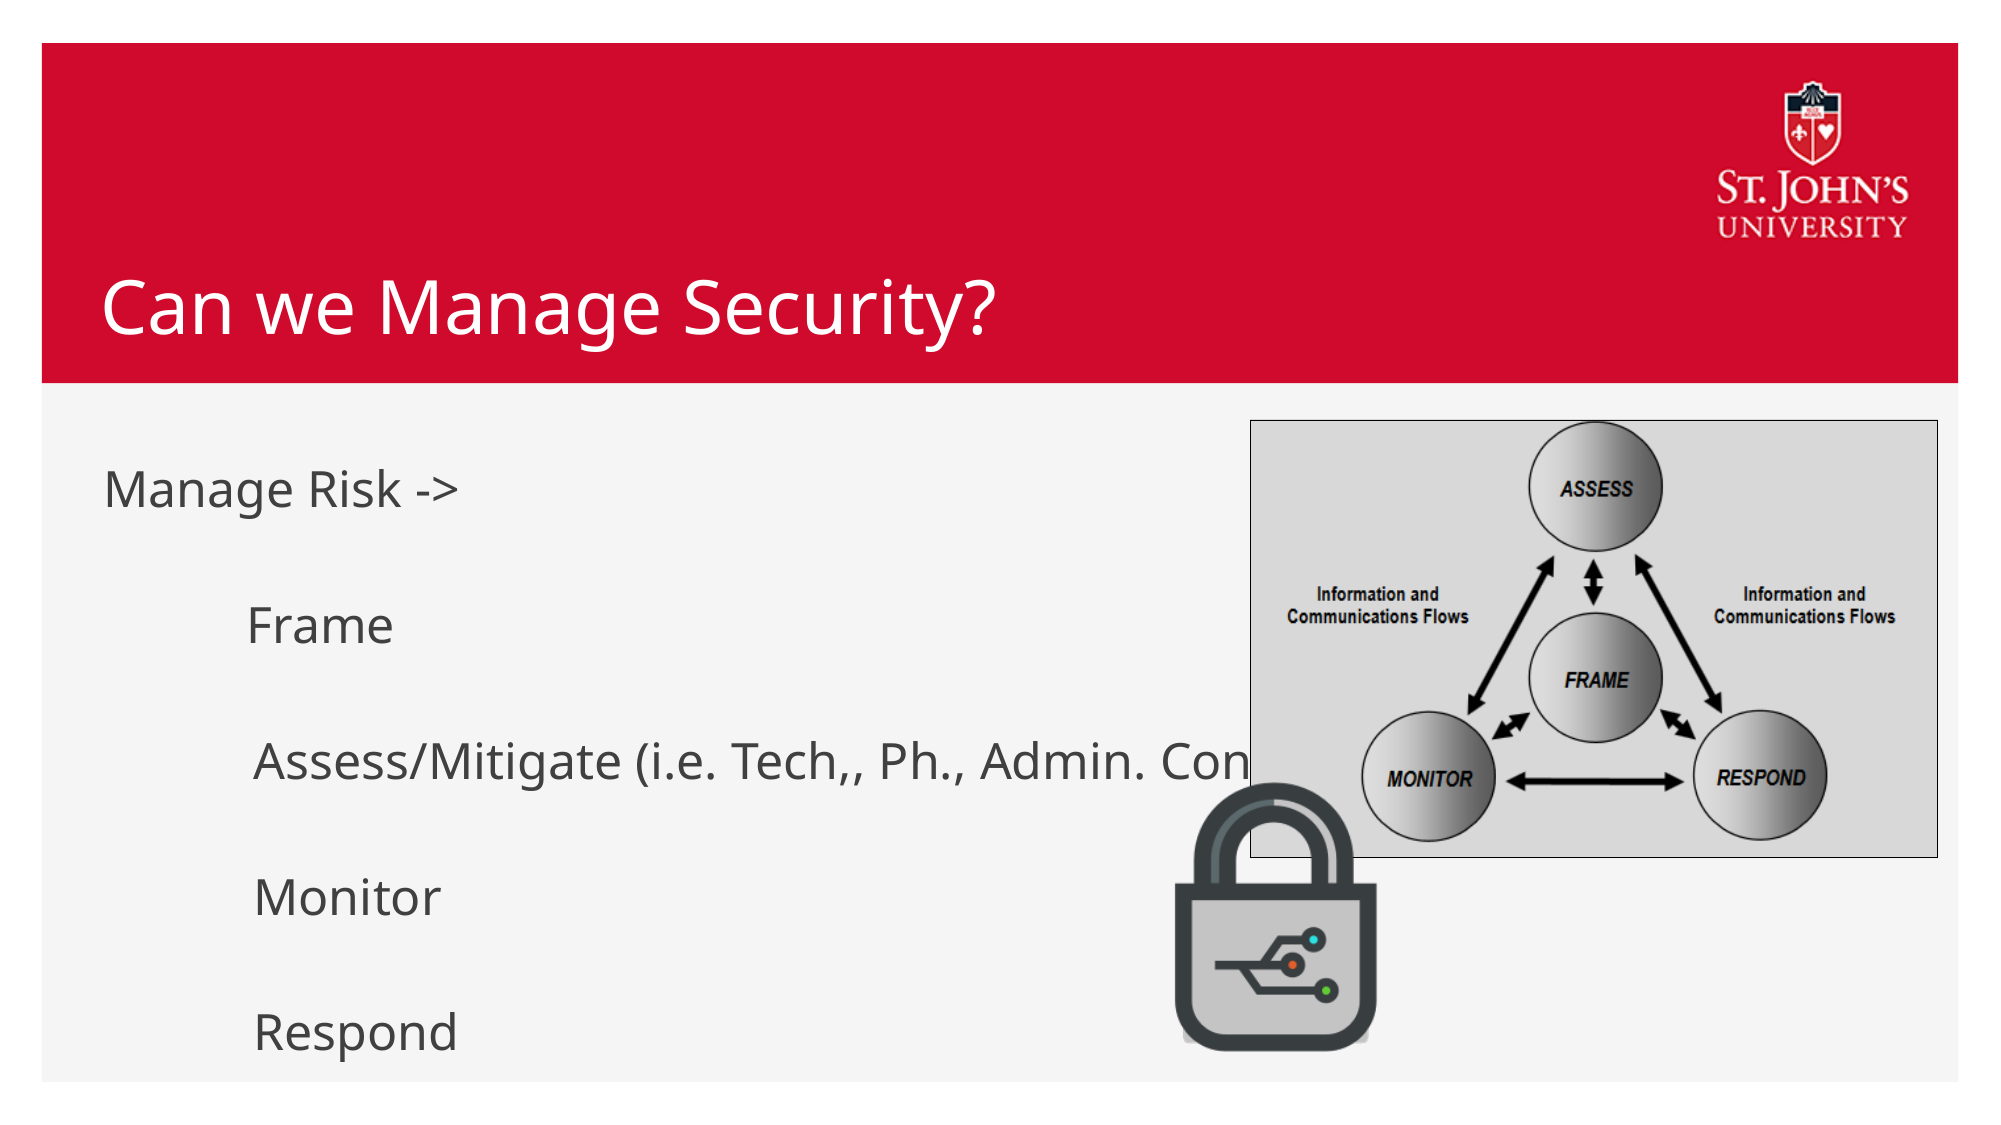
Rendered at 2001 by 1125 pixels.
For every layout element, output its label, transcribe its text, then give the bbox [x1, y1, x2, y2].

text_box Manage Risk -> Frame Assess/Mitigate (i.e. Tech,, Ph., Admin. Controls) Monitor Respond [88, 420, 1638, 1073]
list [1126, 767, 1425, 1066]
picture [1694, 61, 1931, 274]
title Can we Manage Security? [85, 251, 1214, 357]
picture [1250, 419, 1938, 858]
